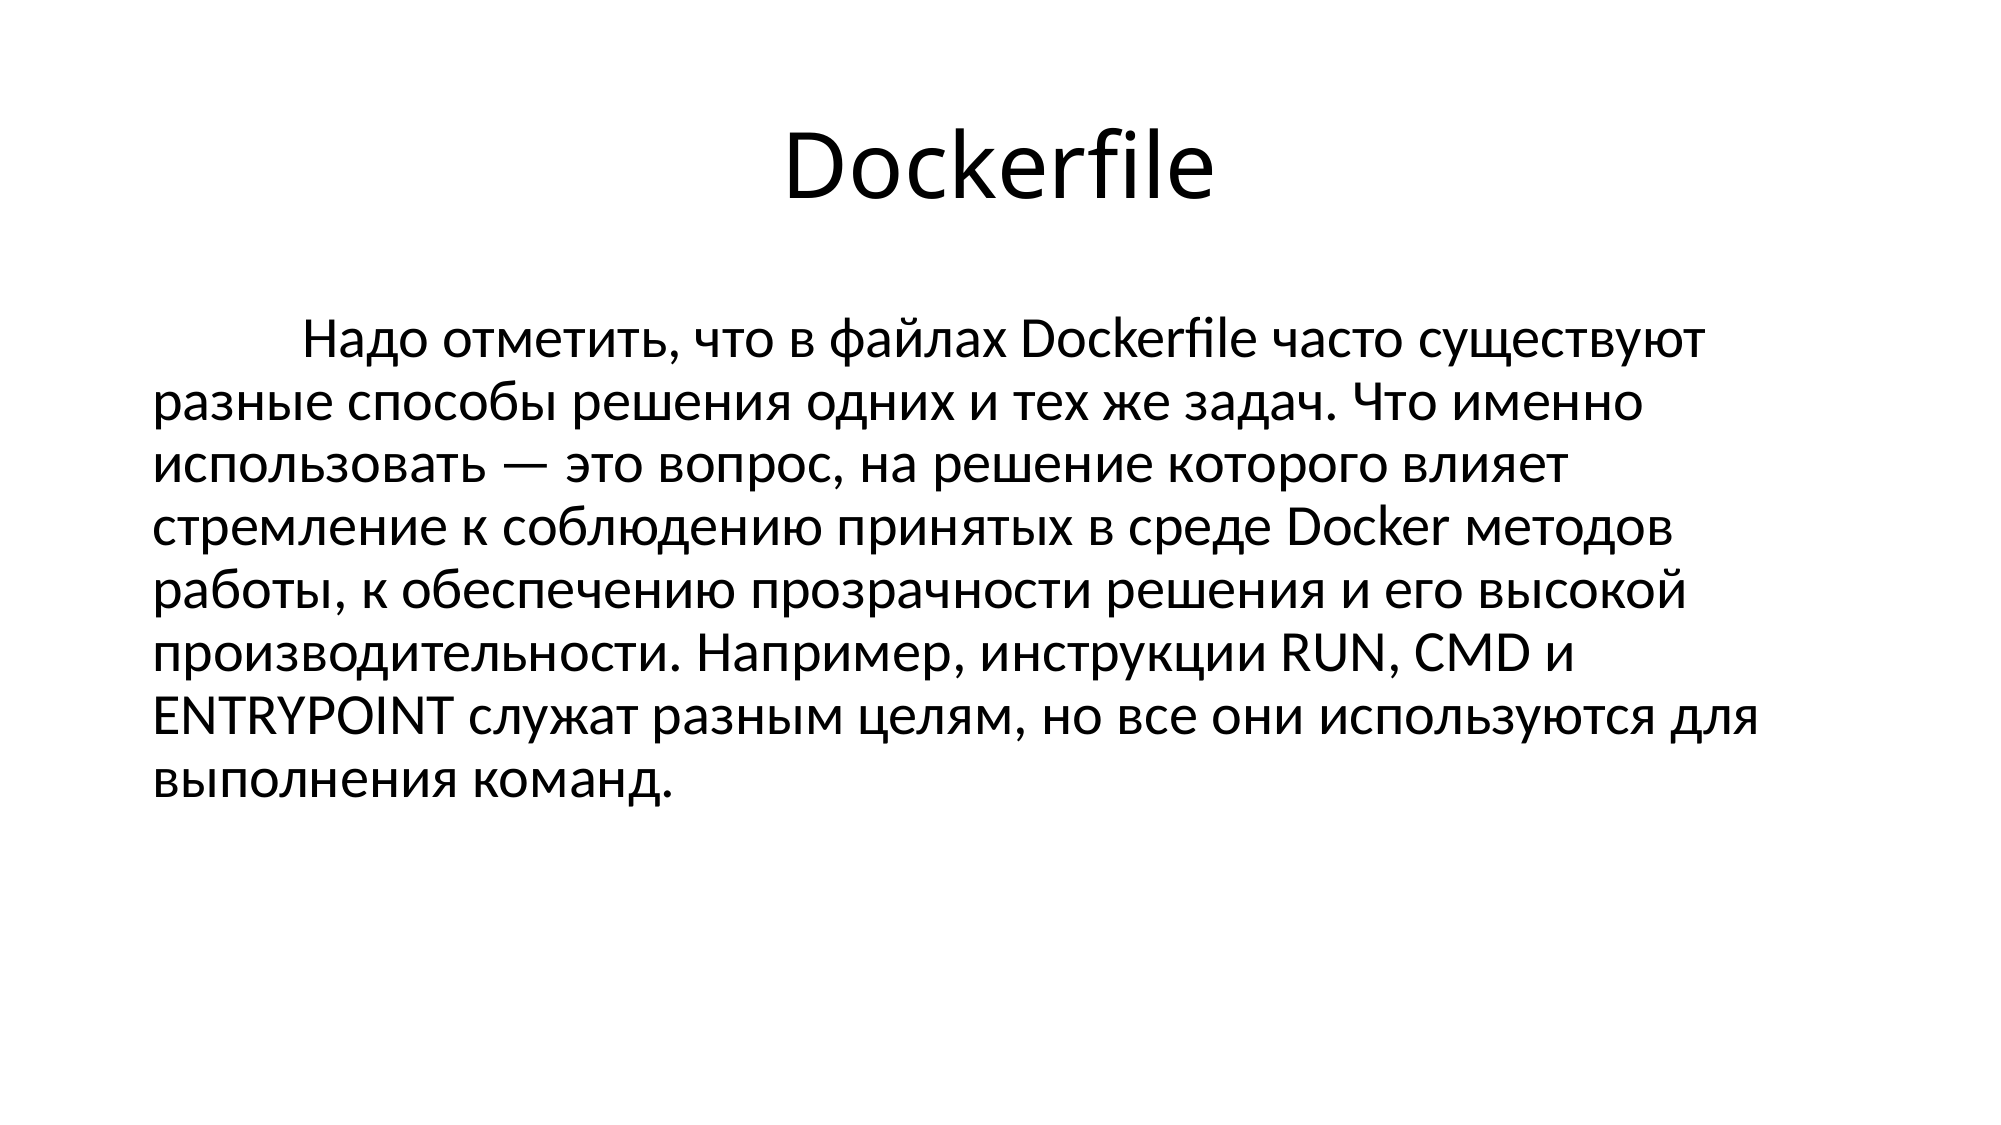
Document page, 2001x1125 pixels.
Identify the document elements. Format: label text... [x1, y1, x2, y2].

title Dockerfile [137, 59, 1863, 278]
list Надо отметить, что в файлах Dockerfile часто существуют разные способы решения одних и тех же задач. Что именно использовать — это вопрос, на решение которого влияет стремление к соблюдению принятых в среде Docker методов работы, к обеспечению прозрачности решения и его высокой производительности. Например, инструкции RUN, CMD и ENTRYPOINT служат разным целям, но все они используются для выполнения команд. [137, 299, 1863, 1014]
